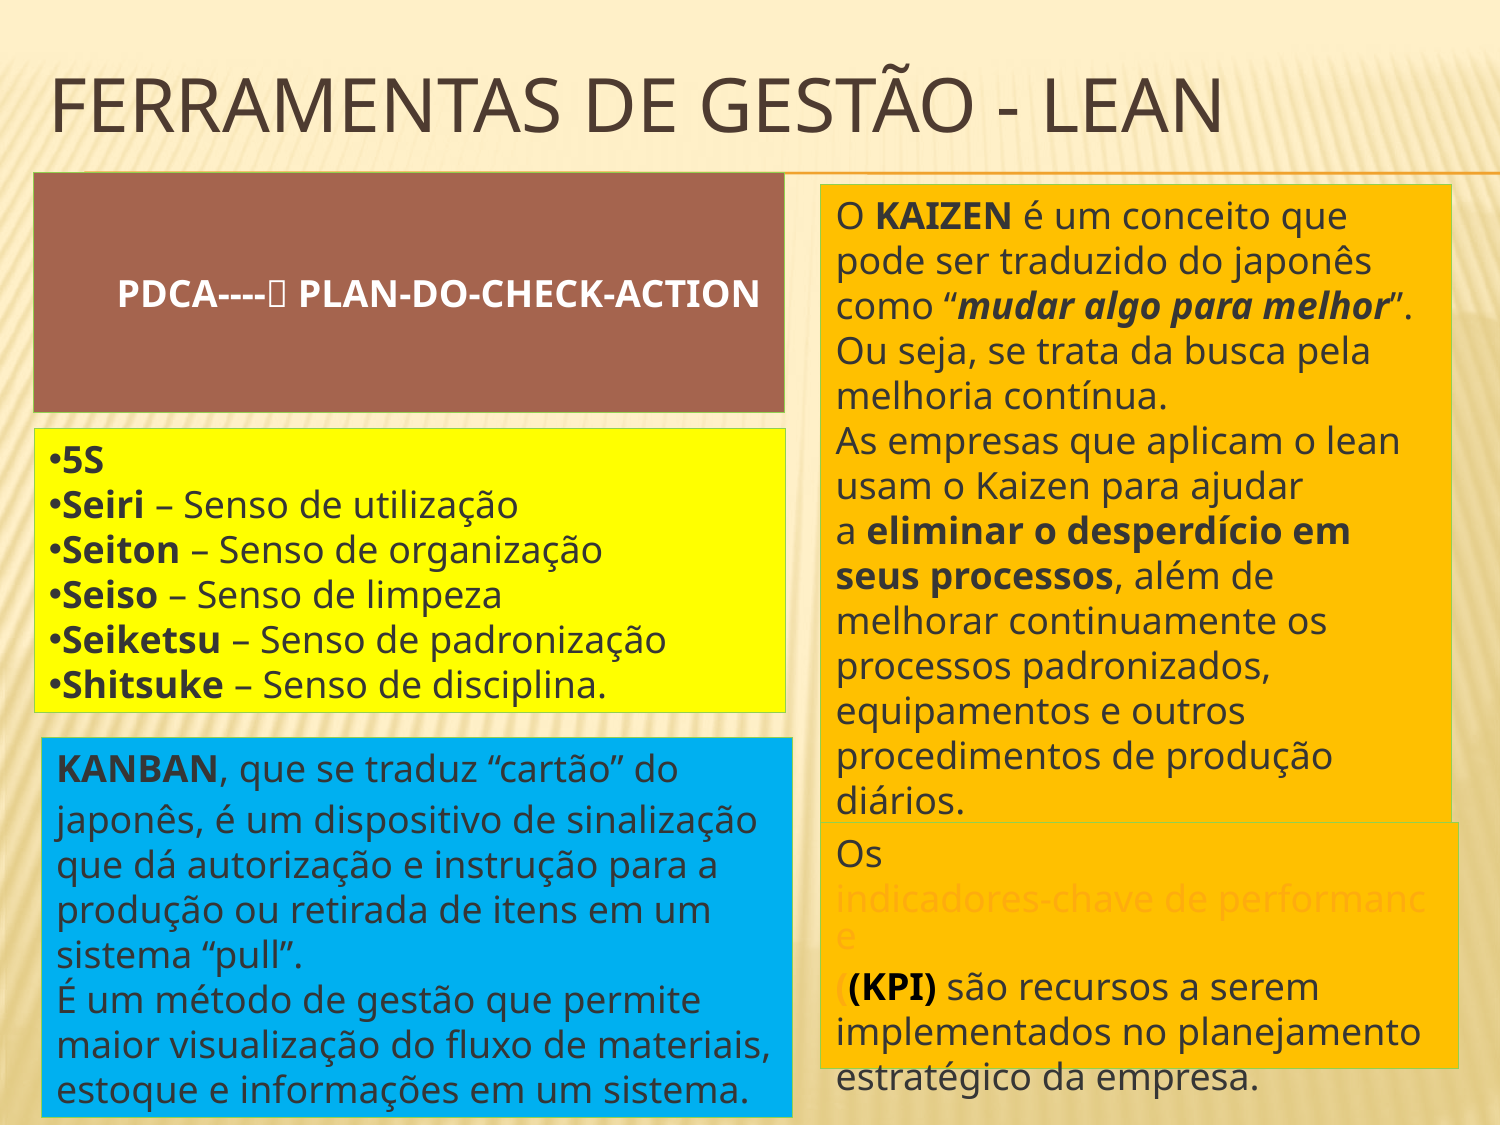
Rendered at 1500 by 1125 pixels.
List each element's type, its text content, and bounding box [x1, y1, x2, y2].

text_box Os indicadores-chave de performance((KPI) são recursos a serem implementados no planejamento estratégico da empresa. [820, 822, 1459, 1069]
title FERRAMENTAS DE GESTÃO - lean [33, 33, 1459, 171]
text_box PDCA---- PLAN-DO-CHECK-ACTION [33, 172, 785, 413]
text_box 5S Seiri – Senso de utilização Seiton – Senso de organização Seiso – Senso de limpeza Seiketsu – Senso de padronização Shitsuke – Senso de disciplina. [34, 428, 786, 713]
text_box O KAIZEN é um conceito que pode ser traduzido do japonês como “mudar algo para melhor”. Ou seja, se trata da busca pela melhoria contínua. As empresas que aplicam o lean usam o Kaizen para ajudar a eliminar o desperdício em seus processos, além de melhorar continuamente os processos padronizados, equipamentos e outros procedimentos de produção diários. [820, 184, 1452, 822]
text_box KANBAN, que se traduz “cartão” do japonês, é um dispositivo de sinalização que dá autorização e instrução para a produção ou retirada de itens em um sistema “pull”. É um método de gestão que permite maior visualização do fluxo de materiais, estoque e informações em um sistema. [41, 737, 793, 1118]
